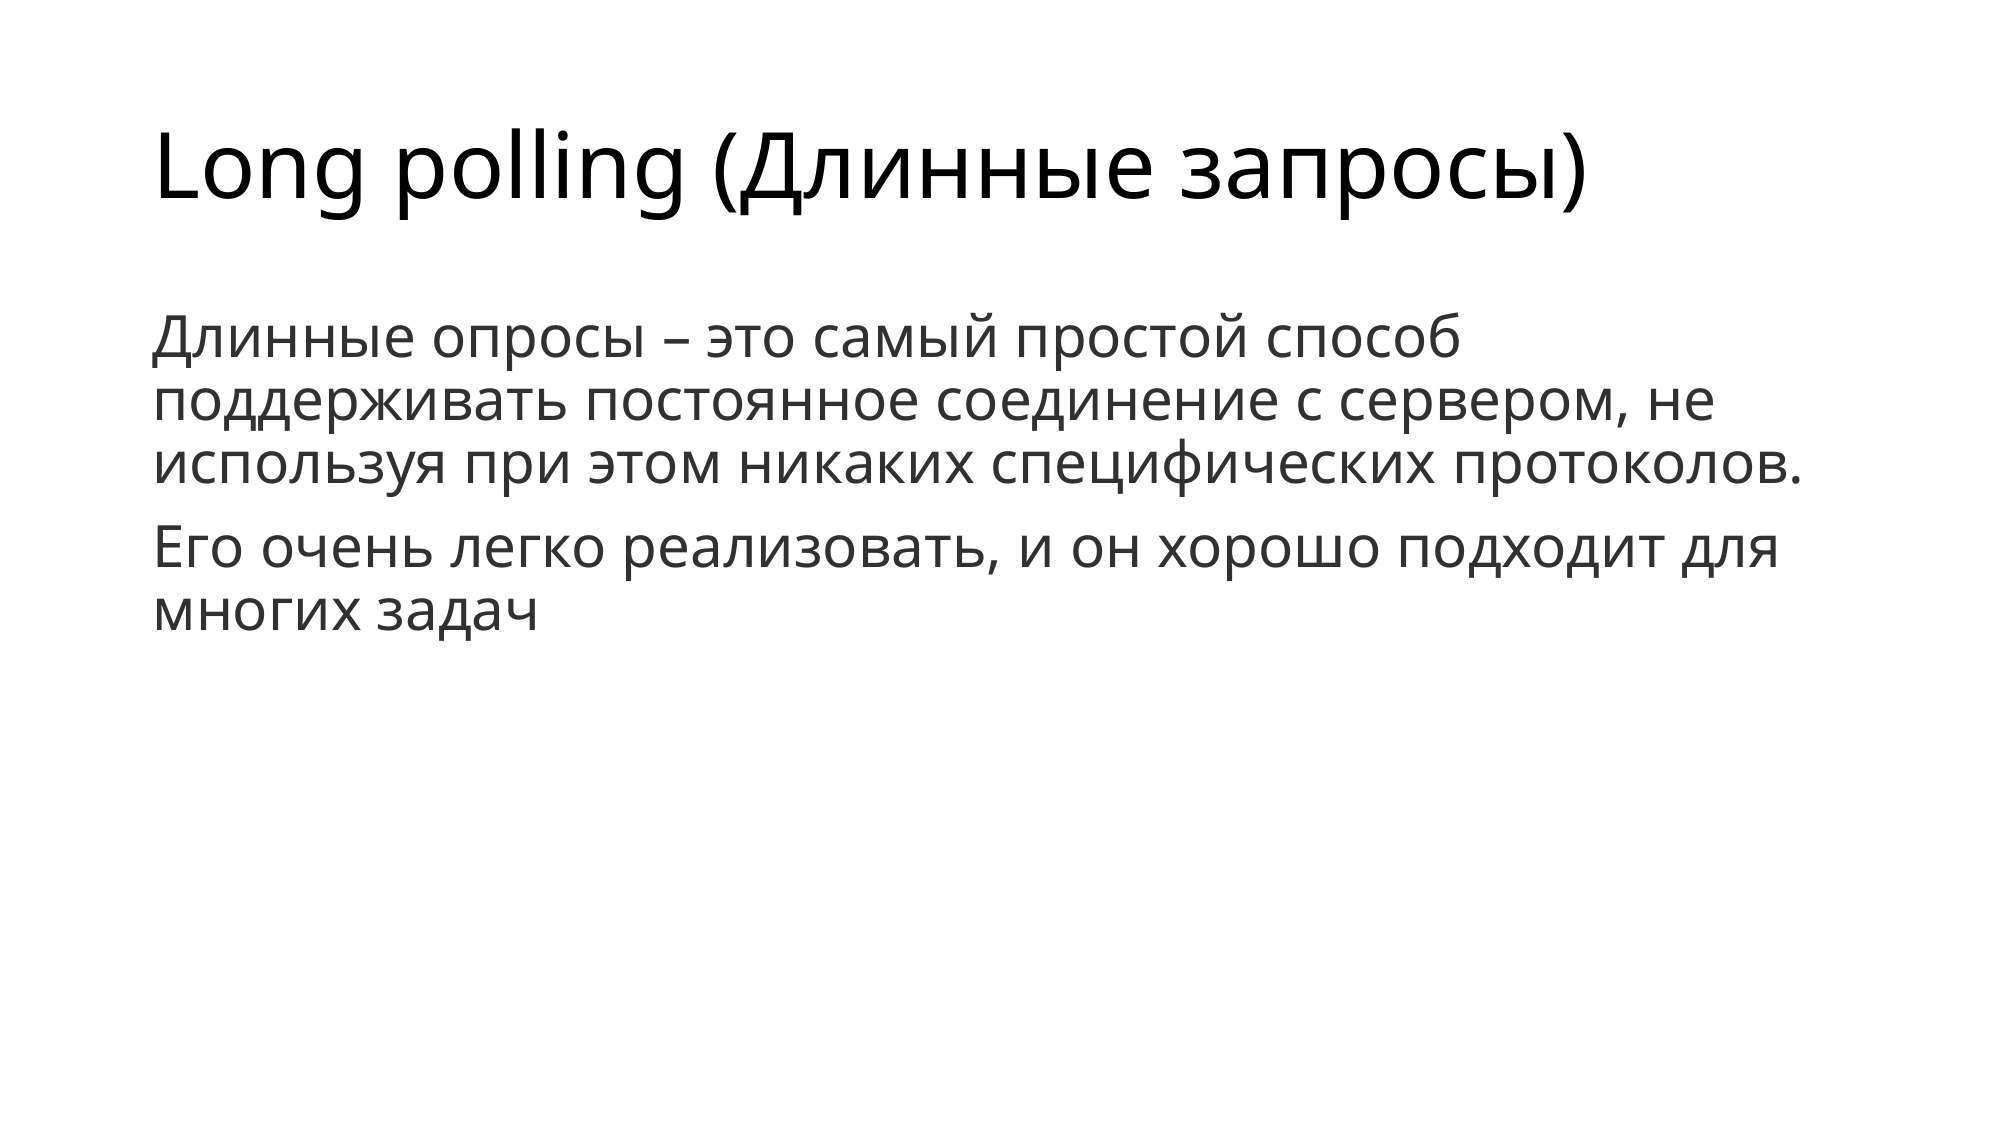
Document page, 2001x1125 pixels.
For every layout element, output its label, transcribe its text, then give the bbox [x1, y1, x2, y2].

list Длинные опросы – это самый простой способ поддерживать постоянное соединение с сервером, не используя при этом никаких специфических протоколов. Его очень легко реализовать, и он хорошо подходит для многих задач [137, 299, 1863, 1014]
title Long polling (Длинные запросы) [137, 59, 1863, 278]
